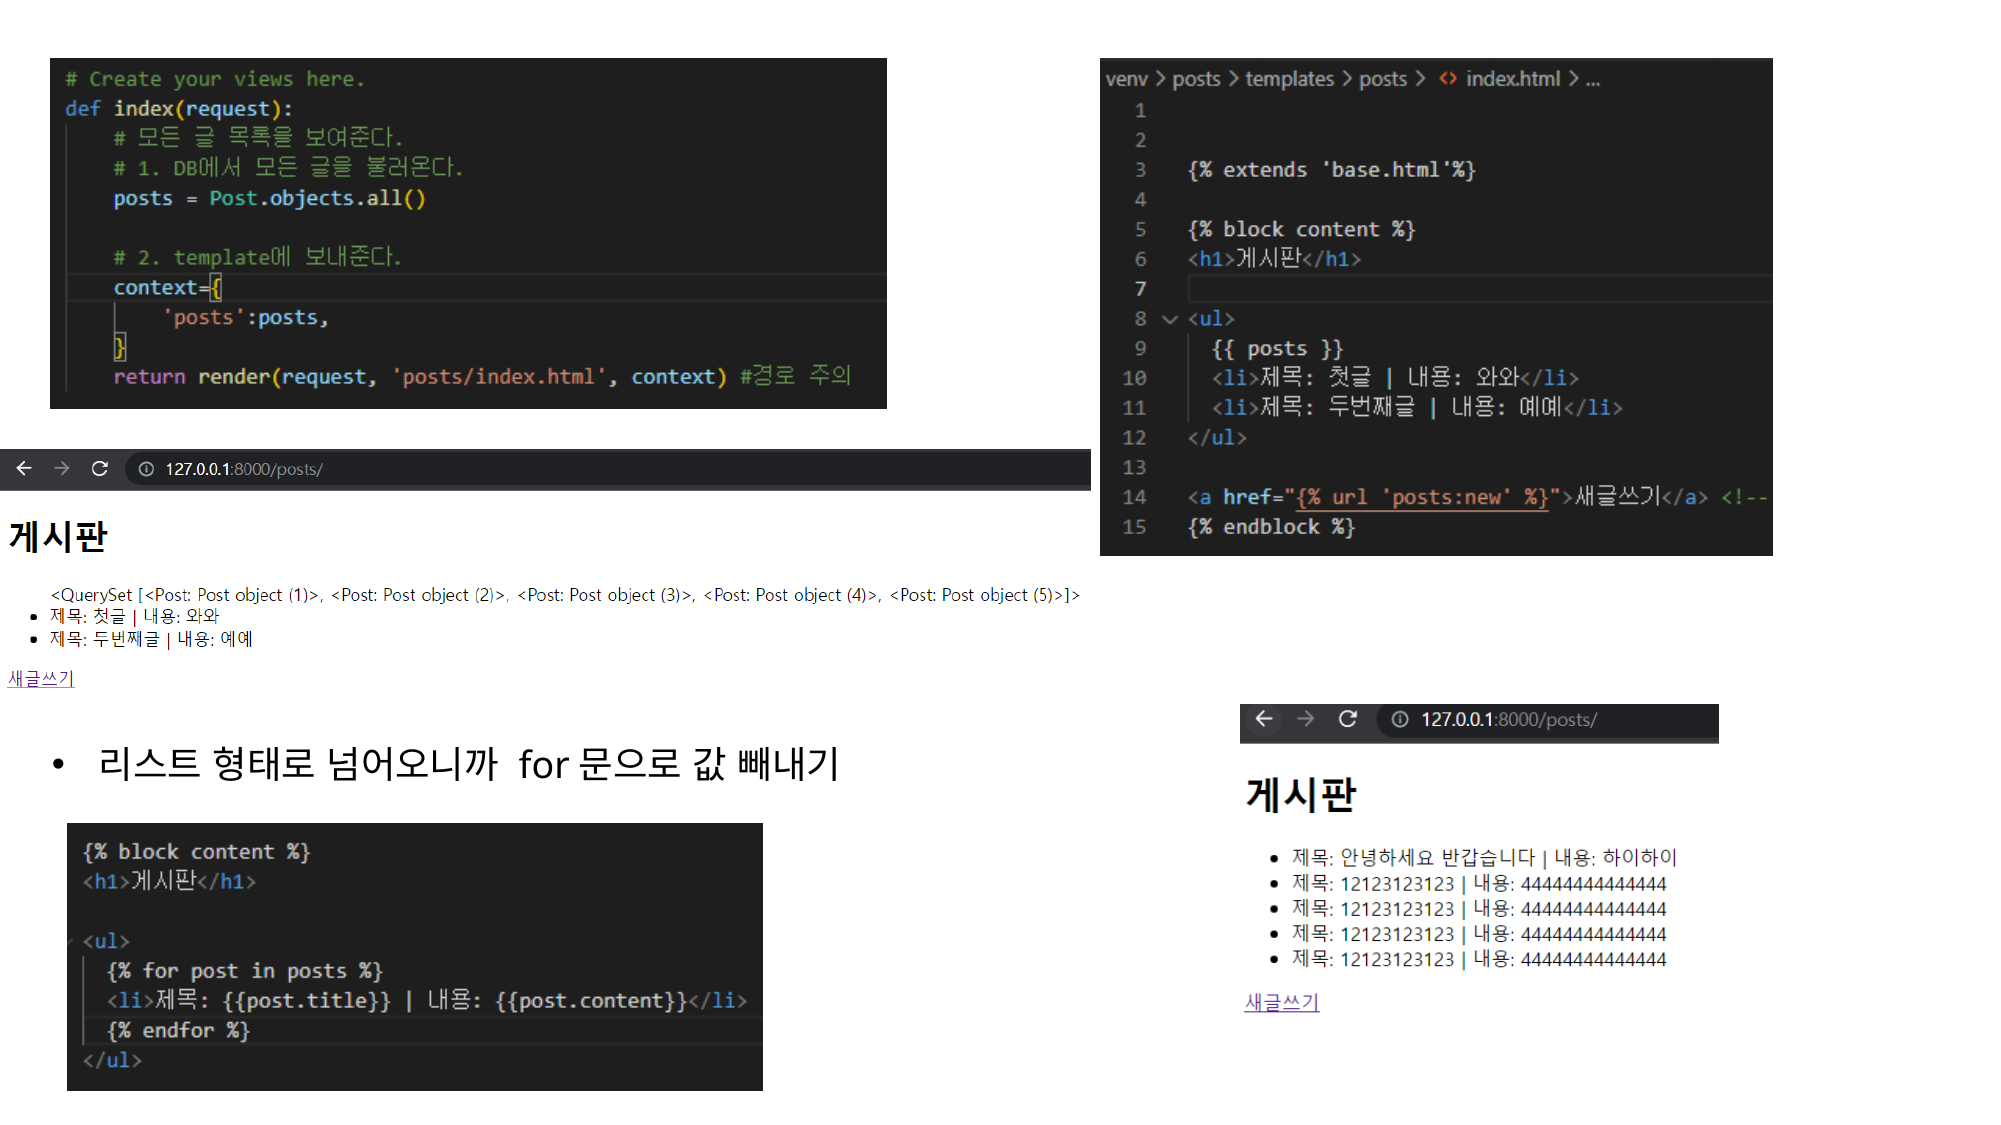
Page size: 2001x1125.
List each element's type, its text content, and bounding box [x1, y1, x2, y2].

picture [0, 449, 1091, 705]
picture [1100, 58, 1773, 556]
picture [67, 823, 763, 1091]
picture [1240, 704, 1719, 1026]
picture [50, 58, 887, 409]
text_box 리스트 형태로 넘어오니까 for문으로 값 빼내기 [37, 733, 1240, 794]
